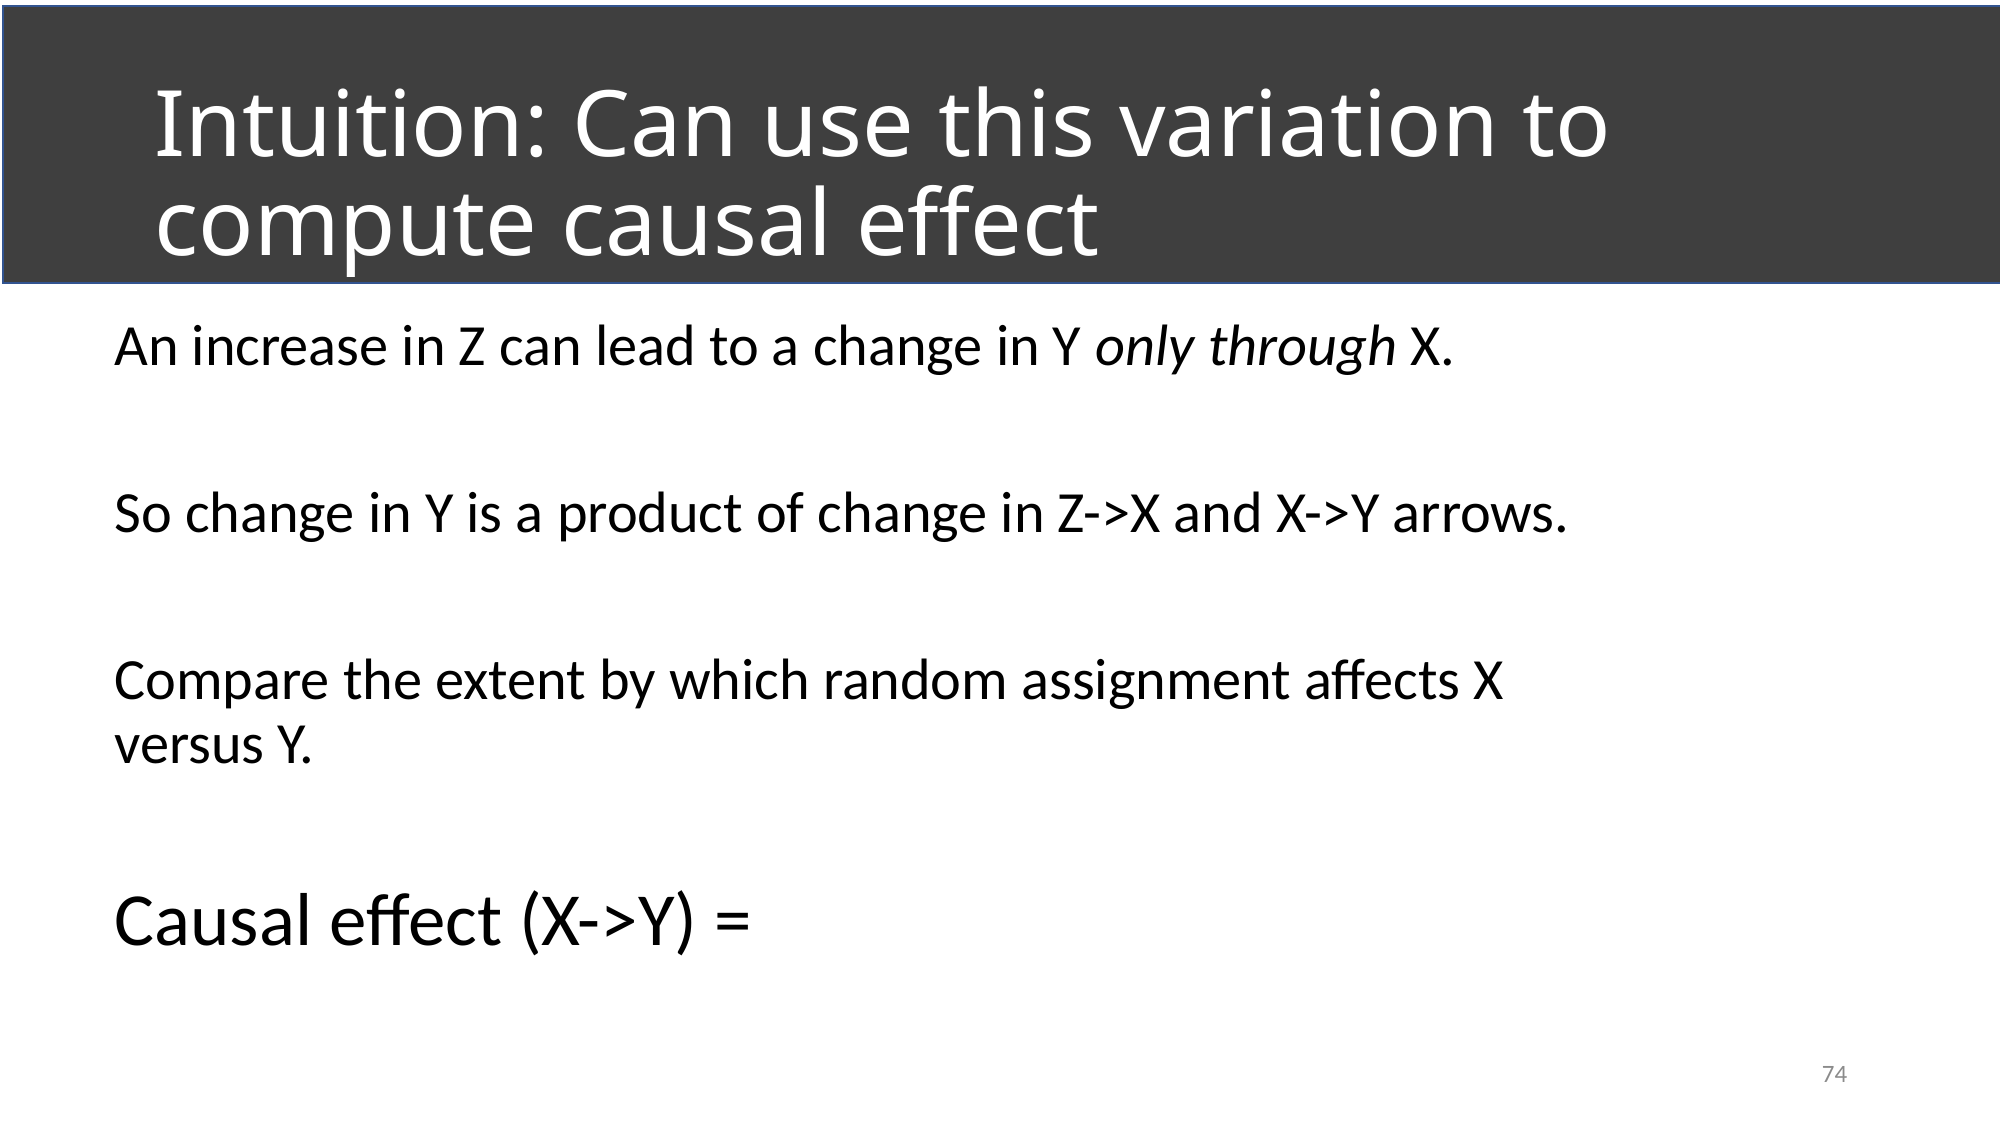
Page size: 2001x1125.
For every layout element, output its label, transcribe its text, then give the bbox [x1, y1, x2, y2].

slide_number 74 [1412, 1042, 1863, 1103]
text_box [2, 5, 2000, 284]
text_box Intuition: Can use this variation to compute causal effect [139, 67, 1865, 286]
